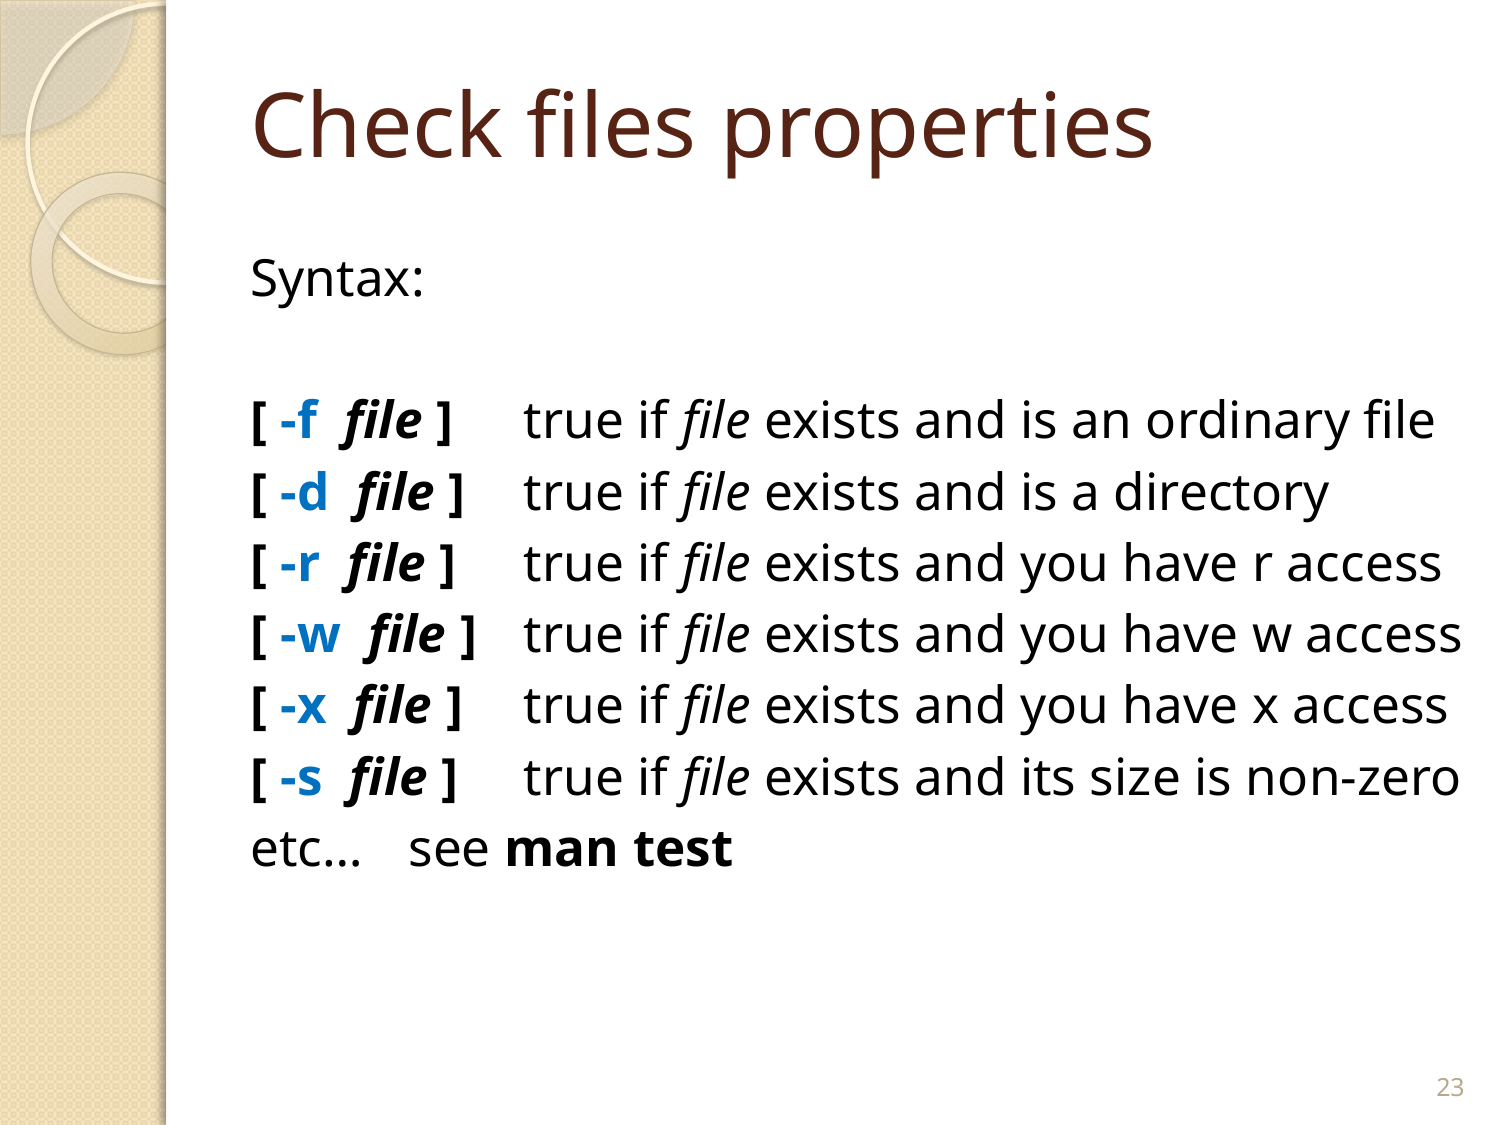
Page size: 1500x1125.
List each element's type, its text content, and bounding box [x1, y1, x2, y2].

slide_number 23 [1413, 1034, 1488, 1113]
title Check files properties [235, 0, 1466, 183]
list Syntax: [ -f file ] true if file exists and is an ordinary file [ -d file ] true if file exists and is a directory [ -r file ] true if file exists and you have r access [ -w file ] true if file exists and you have w access [ -x file ] true if file exists and you have x access [ -s file ] true if file exists and its size is non-zero etc… see man test [235, 237, 1500, 1025]
